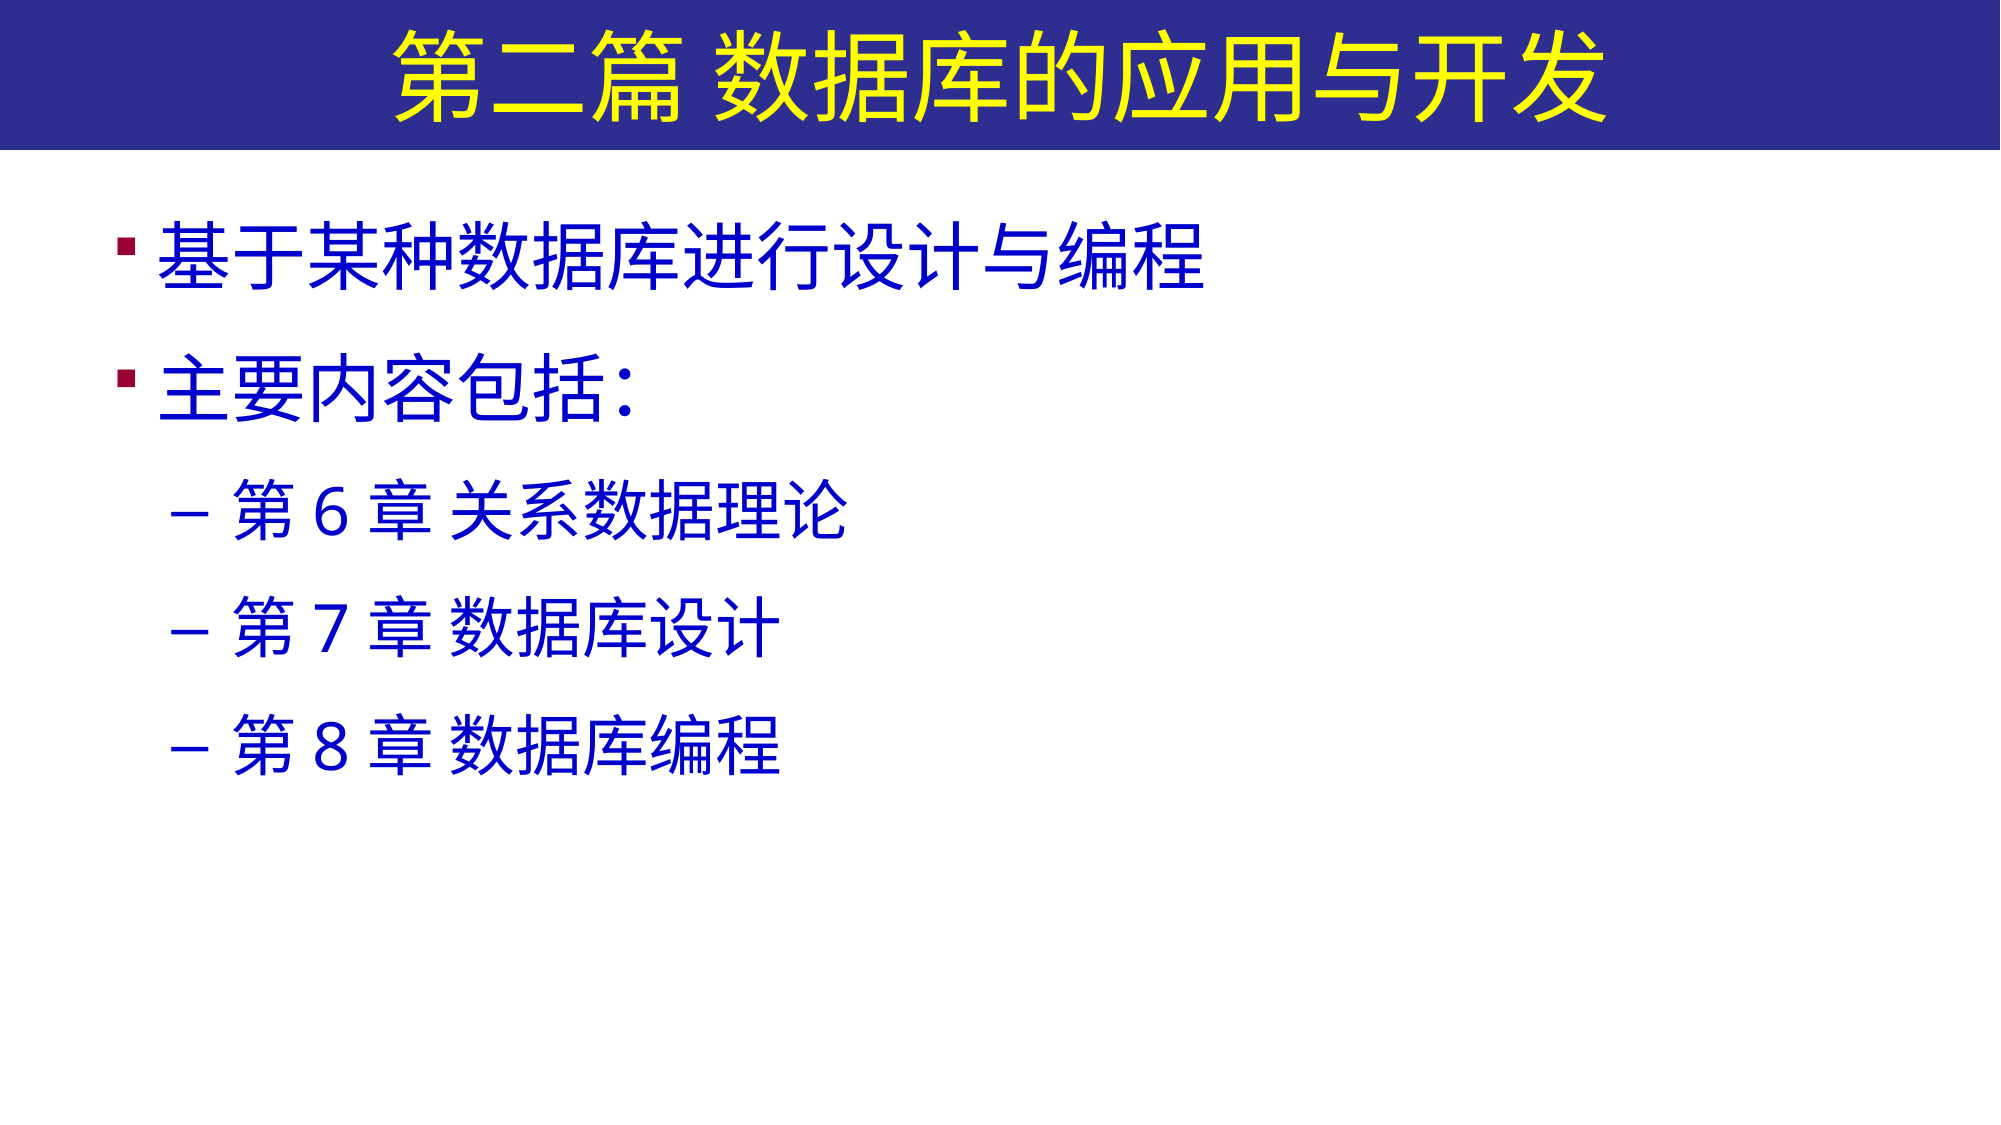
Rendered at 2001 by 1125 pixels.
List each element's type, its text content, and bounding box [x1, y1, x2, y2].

title 第二篇 数据库的应用与开发 [0, 0, 2000, 150]
list 基于某种数据库进行设计与编程 主要内容包括： 第6章 关系数据理论 第7章 数据库设计 第8章 数据库编程 [97, 174, 1904, 1073]
